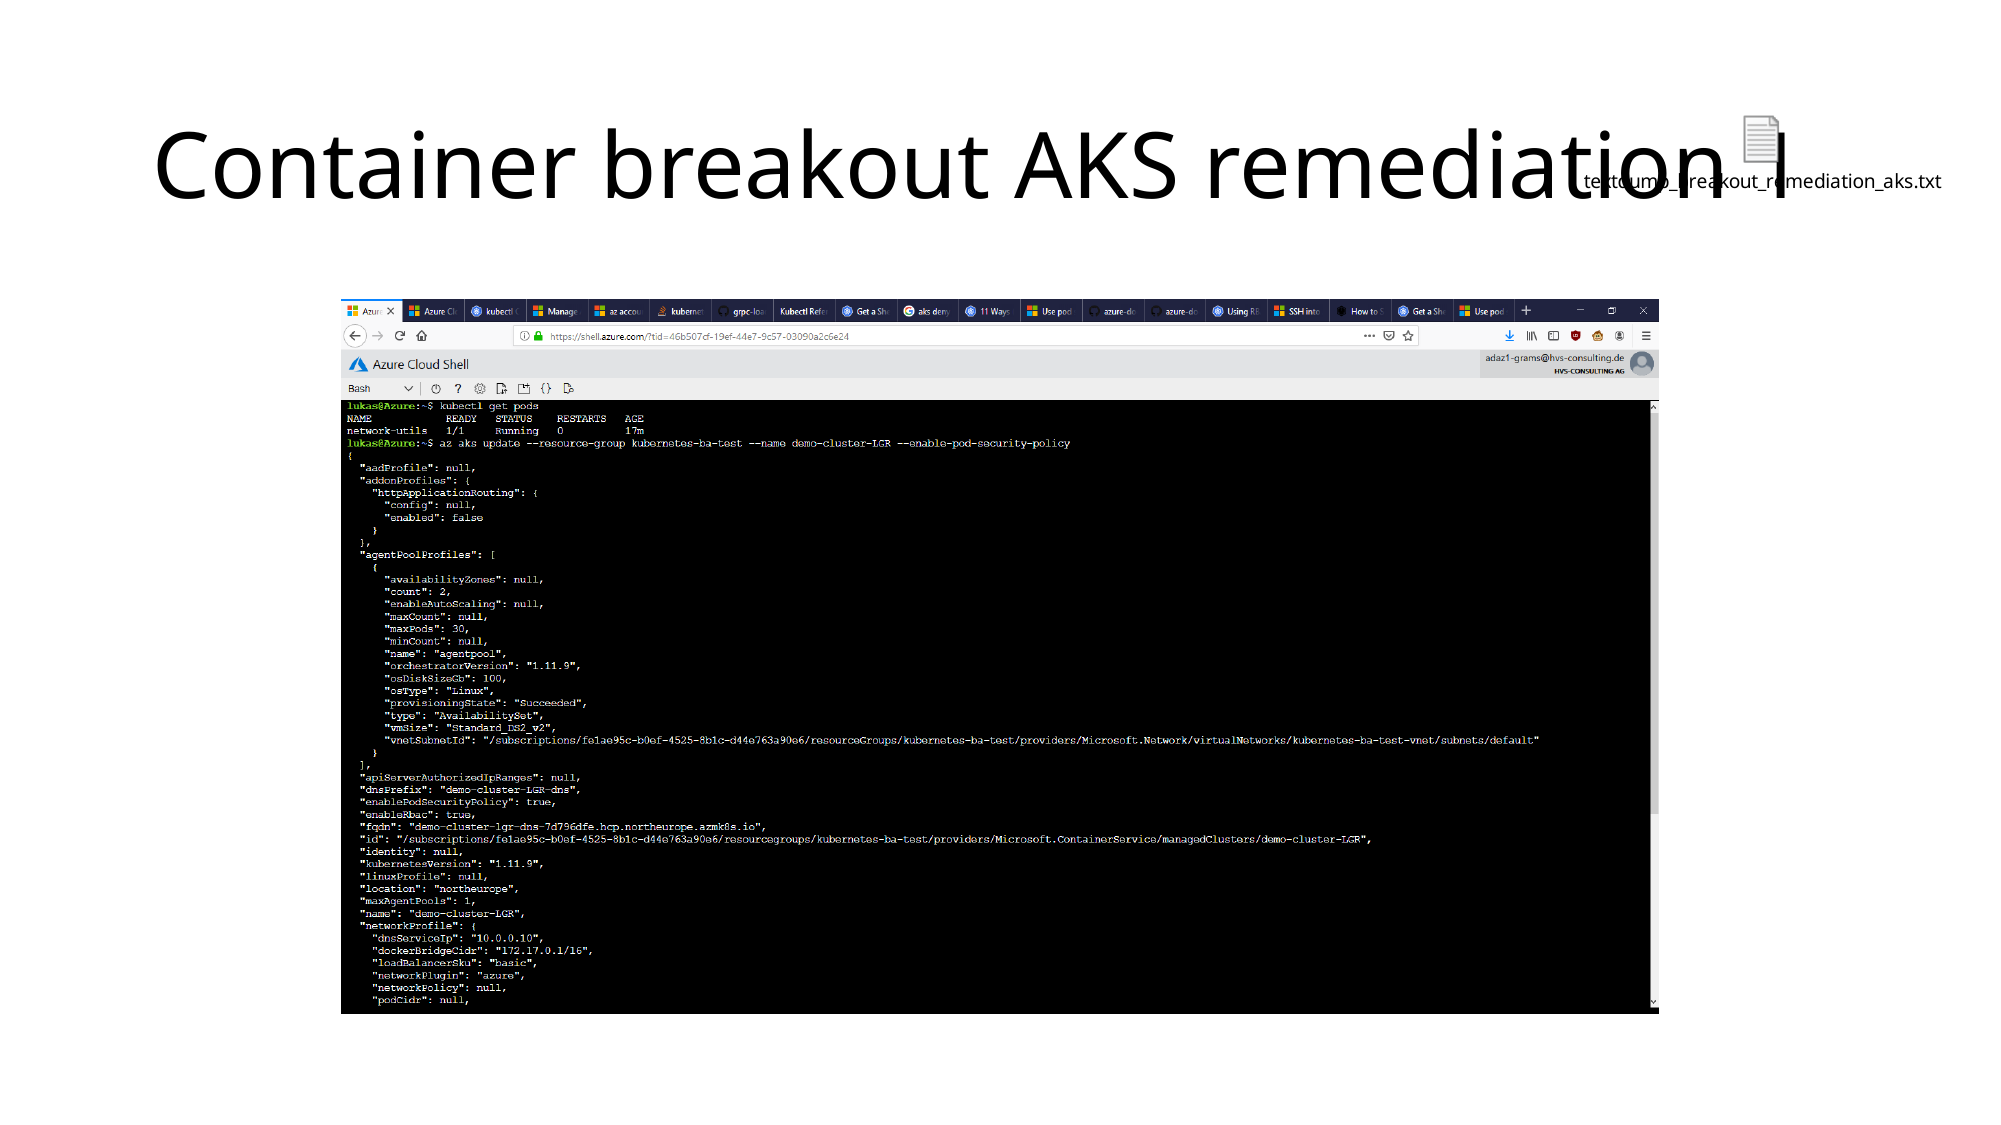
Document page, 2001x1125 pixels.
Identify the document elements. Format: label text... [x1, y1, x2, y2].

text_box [1551, 113, 1974, 200]
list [341, 299, 1659, 1014]
title Container breakout AKS remediation 1 [137, 59, 1863, 278]
